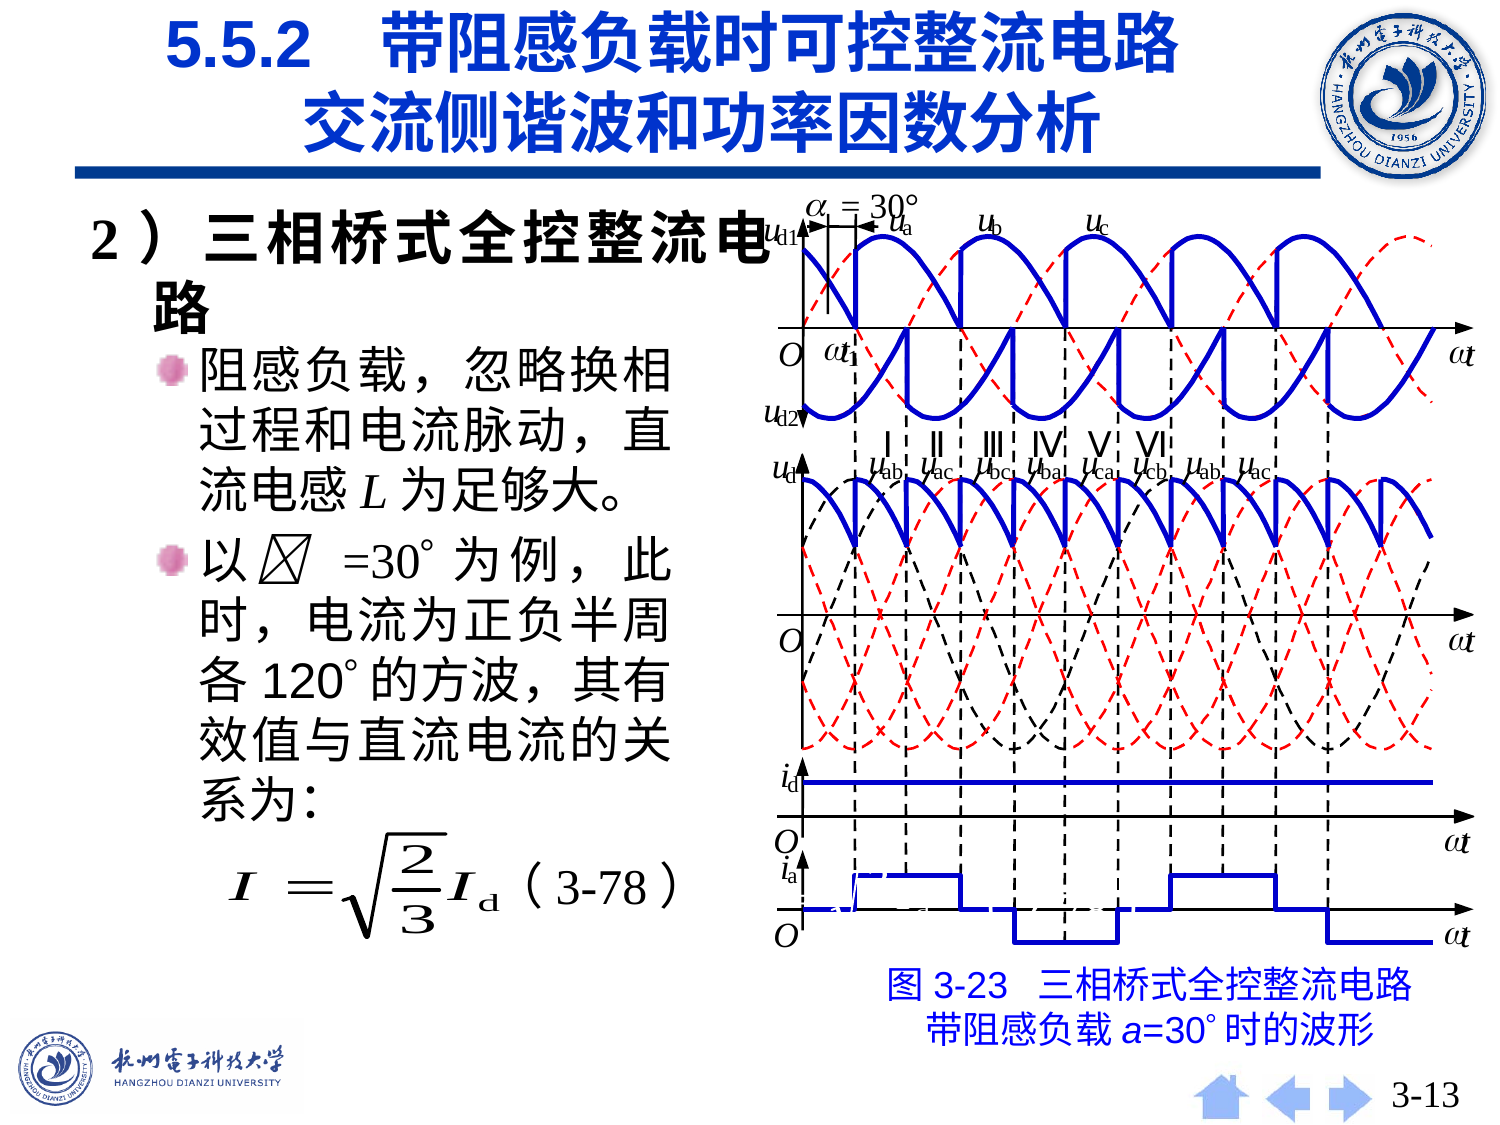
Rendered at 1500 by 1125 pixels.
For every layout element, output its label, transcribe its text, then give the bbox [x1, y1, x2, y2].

picture [152, 540, 188, 576]
picture [1320, 13, 1486, 179]
picture [1262, 1074, 1313, 1125]
picture [152, 350, 188, 386]
title 5.5.2 带阻感负载时可控整流电路 交流侧谐波和功率因数分析 [150, 24, 1317, 138]
picture [1187, 1061, 1251, 1125]
text_box 图3-23 三相桥式全控整流电路 带阻感负载a=30时的波形 [849, 964, 1450, 1059]
picture [1324, 1074, 1376, 1125]
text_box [751, 180, 1476, 955]
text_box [214, 823, 713, 944]
picture [10, 1018, 304, 1114]
slide_number 3-13 [1252, 1062, 1475, 1125]
list 2）三相桥式全控整流电路 [75, 193, 745, 319]
text_box 阻感负载，忽略换相过程和电流脉动，直流电感L为足够大。 以 =30为例，此时，电流为正负半周各120的方波，其有效值与直流电流的关系为： [137, 331, 688, 836]
